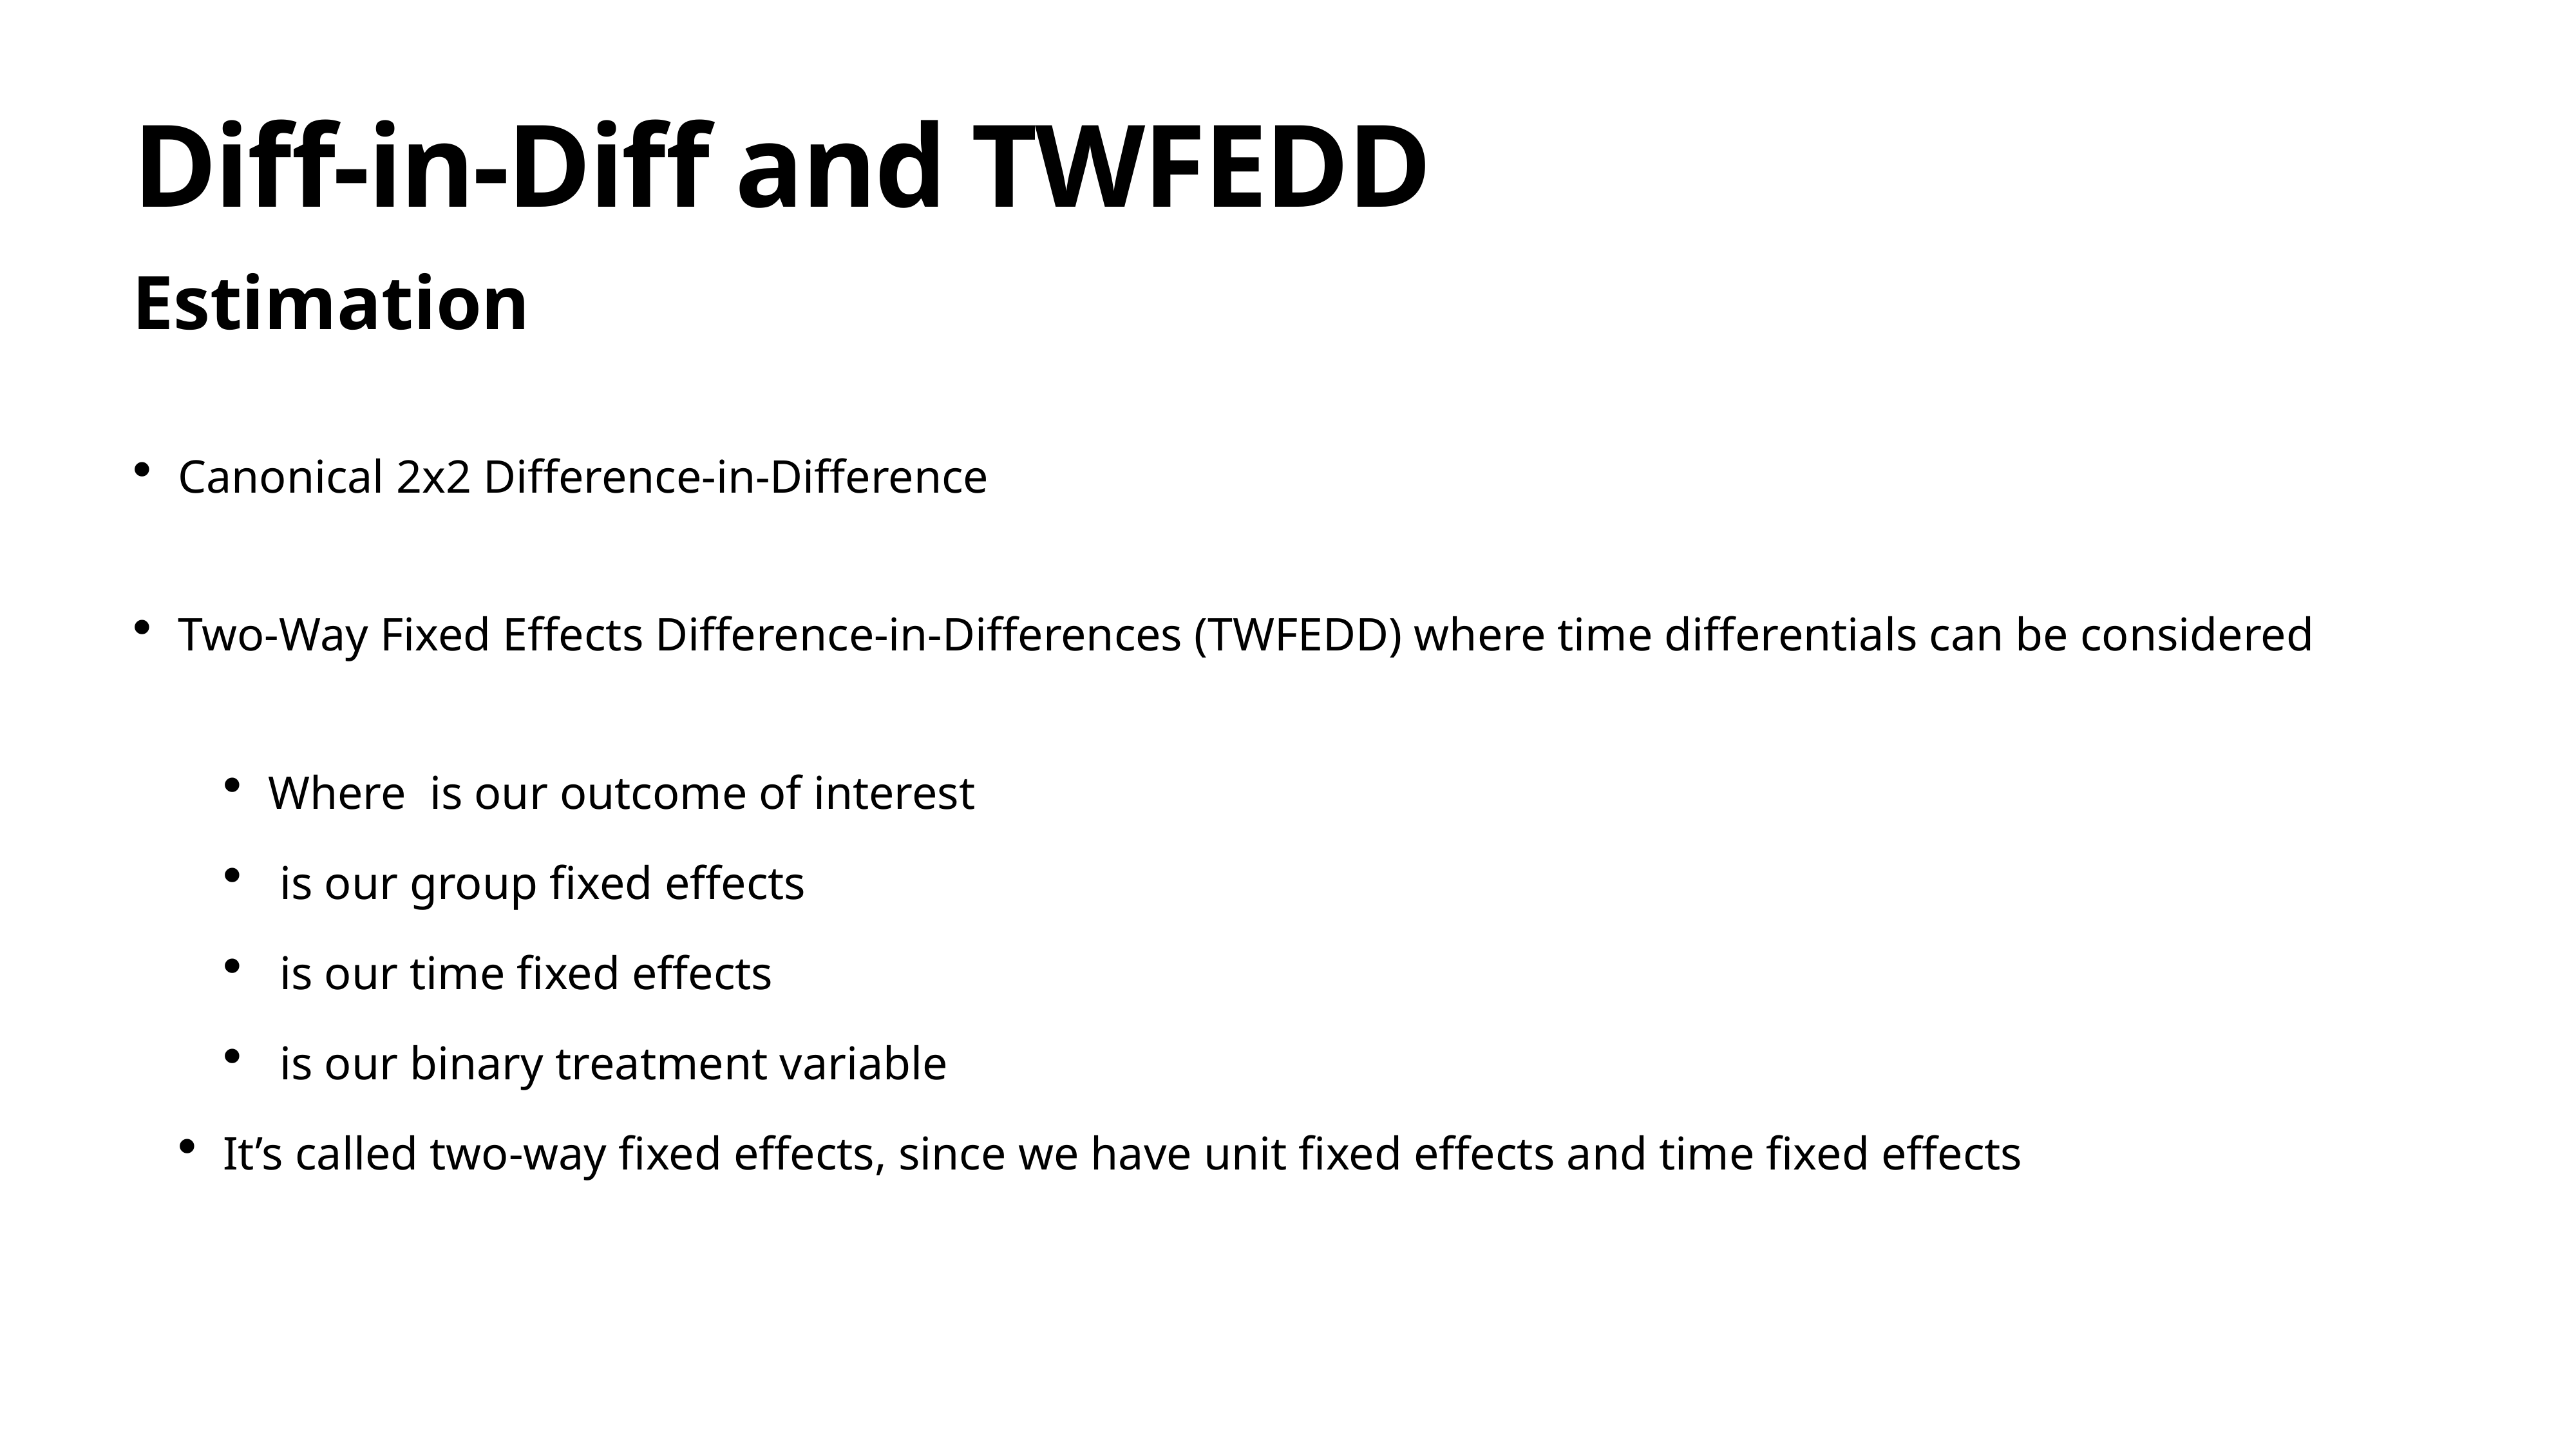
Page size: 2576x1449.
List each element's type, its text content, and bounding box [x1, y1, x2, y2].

list Estimation [127, 250, 2449, 350]
title Diff-in-Diff and TWFEDD [127, 113, 2449, 250]
list Canonical 2x2 Difference-in-Difference Two-Way Fixed Effects Difference-in-Differences (TWFEDD) where time differentials can be considered Where is our outcome of interest is our group fixed effects is our time fixed effects is our binary treatment variable It’s called two-way fixed effects, since we have unit fixed effects and time fixed effects [127, 448, 2449, 1321]
